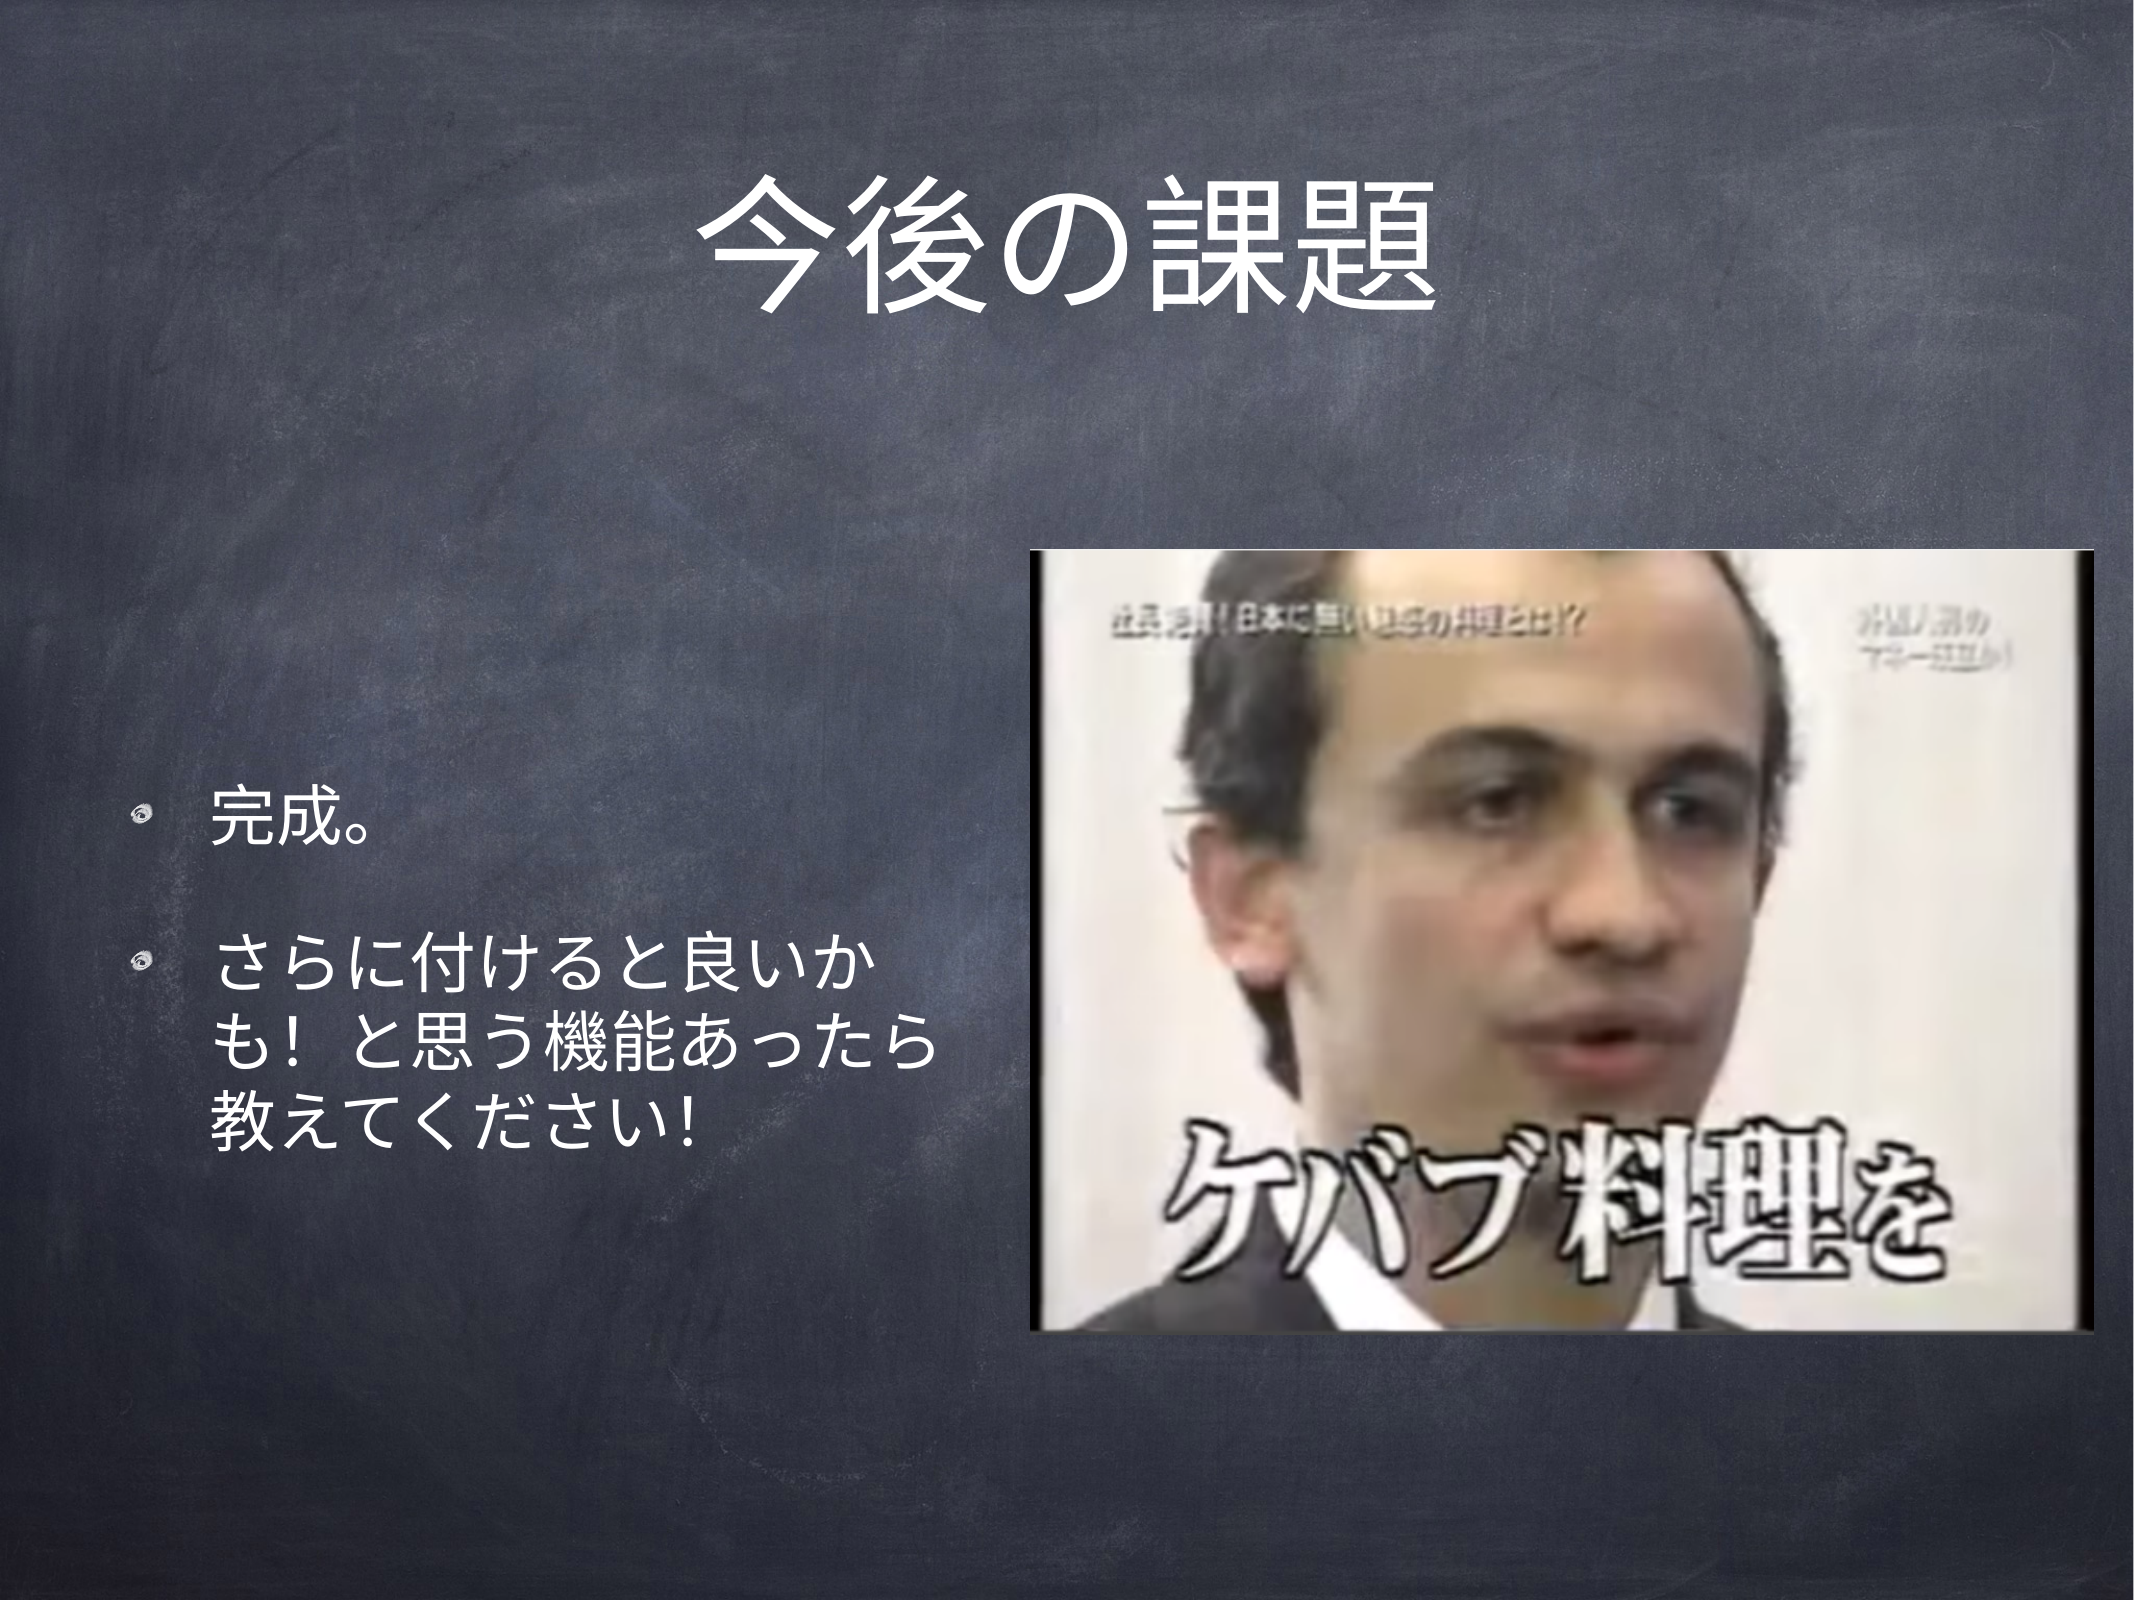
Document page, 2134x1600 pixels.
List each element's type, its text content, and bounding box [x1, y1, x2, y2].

list 完成。 さらに付けると良いかも！と思う機能あったら教えてください！ [121, 466, 988, 1468]
title 今後の課題 [207, 32, 1926, 451]
picture [0, 0, 2134, 1600]
